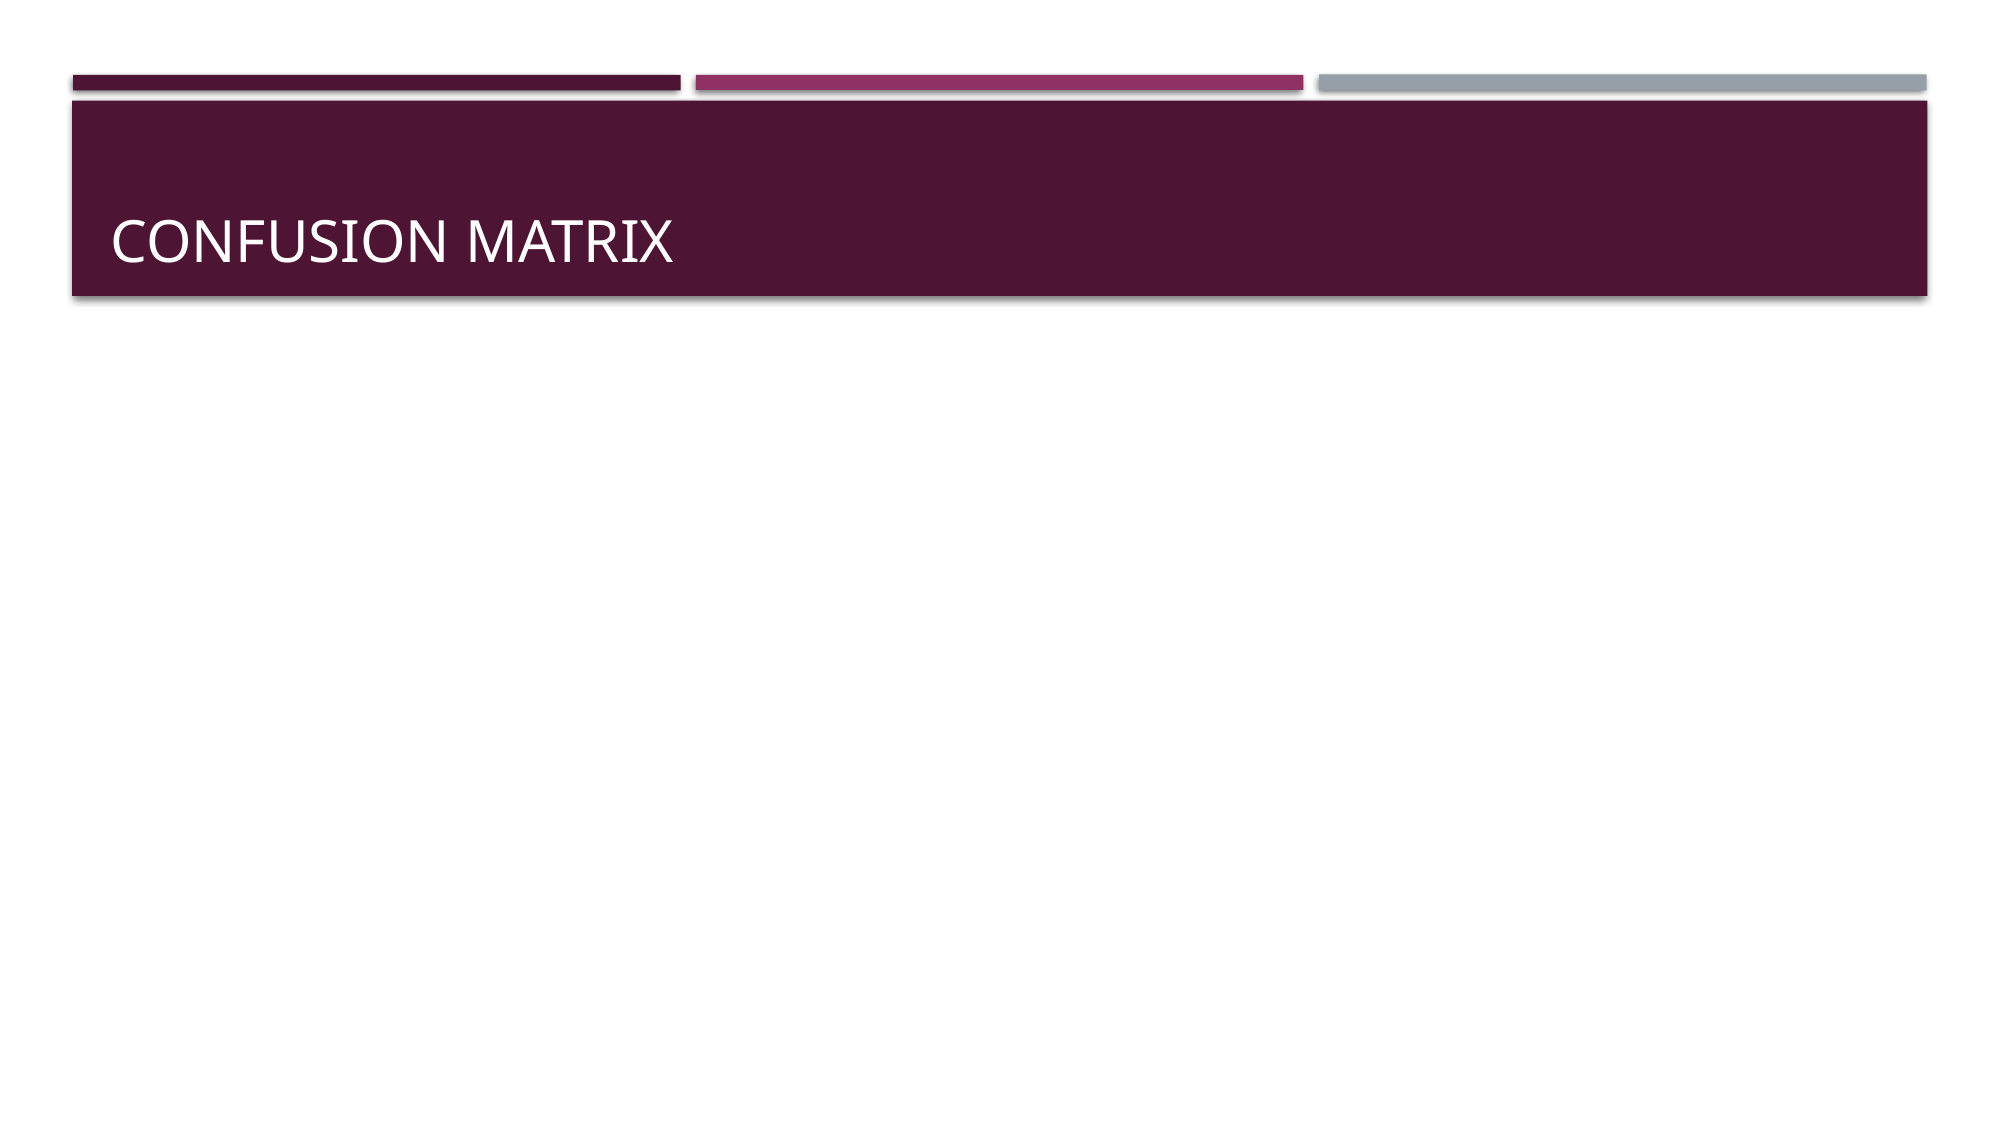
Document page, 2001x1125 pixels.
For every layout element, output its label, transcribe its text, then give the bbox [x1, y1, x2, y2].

title CONFUSION MATRIX [95, 115, 1905, 282]
